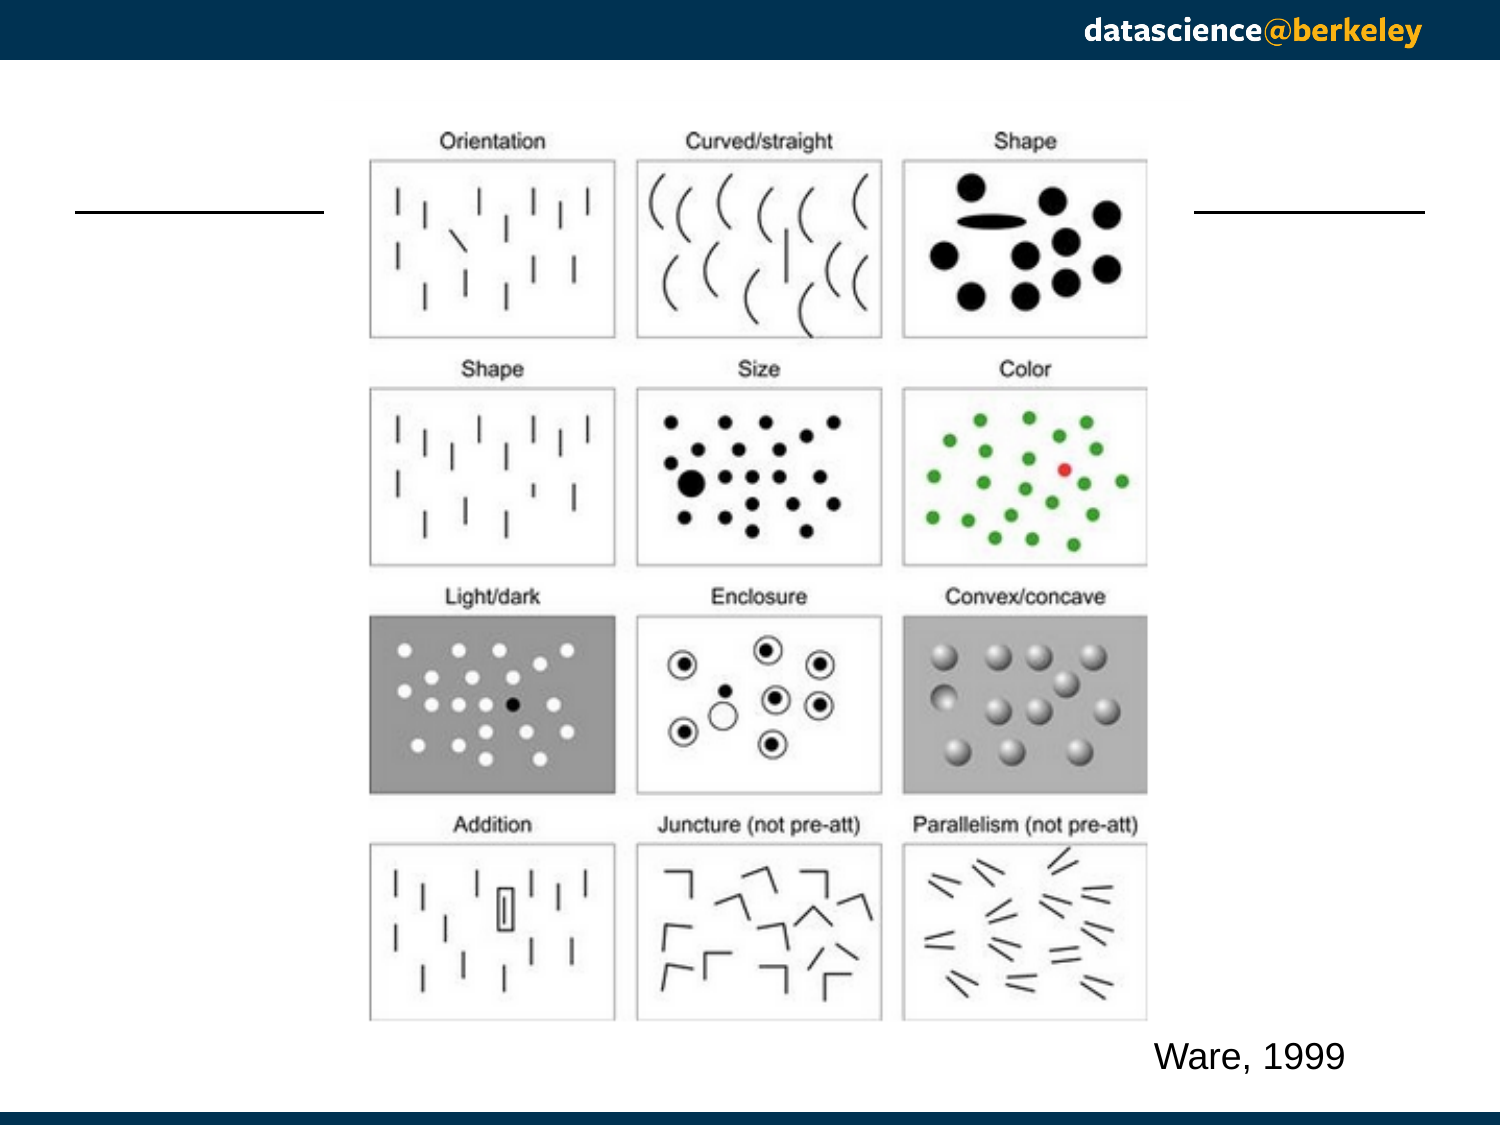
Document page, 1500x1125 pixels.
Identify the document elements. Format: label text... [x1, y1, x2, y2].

picture [324, 99, 1194, 1059]
text_box Ware, 1999 [1138, 1024, 1361, 1085]
picture [1079, 10, 1431, 52]
